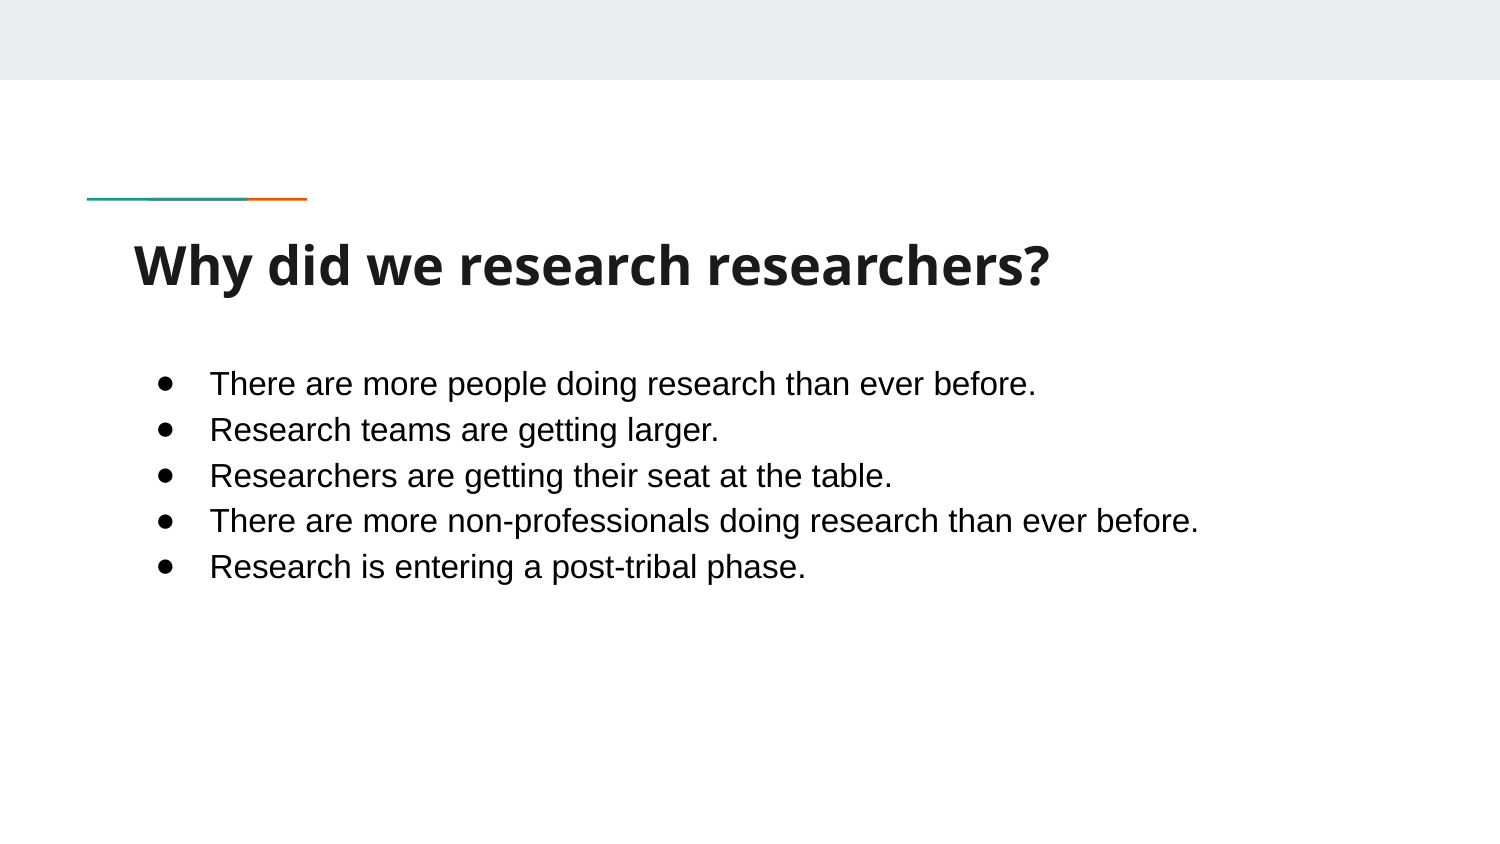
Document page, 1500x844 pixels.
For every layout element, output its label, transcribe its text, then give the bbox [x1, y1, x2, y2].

title Why did we research researchers? [119, 216, 1381, 305]
list There are more people doing research than ever before. Research teams are getting larger. Researchers are getting their seat at the table. There are more non-professionals doing research than ever before. Research is entering a post-tribal phase. [119, 341, 1381, 712]
